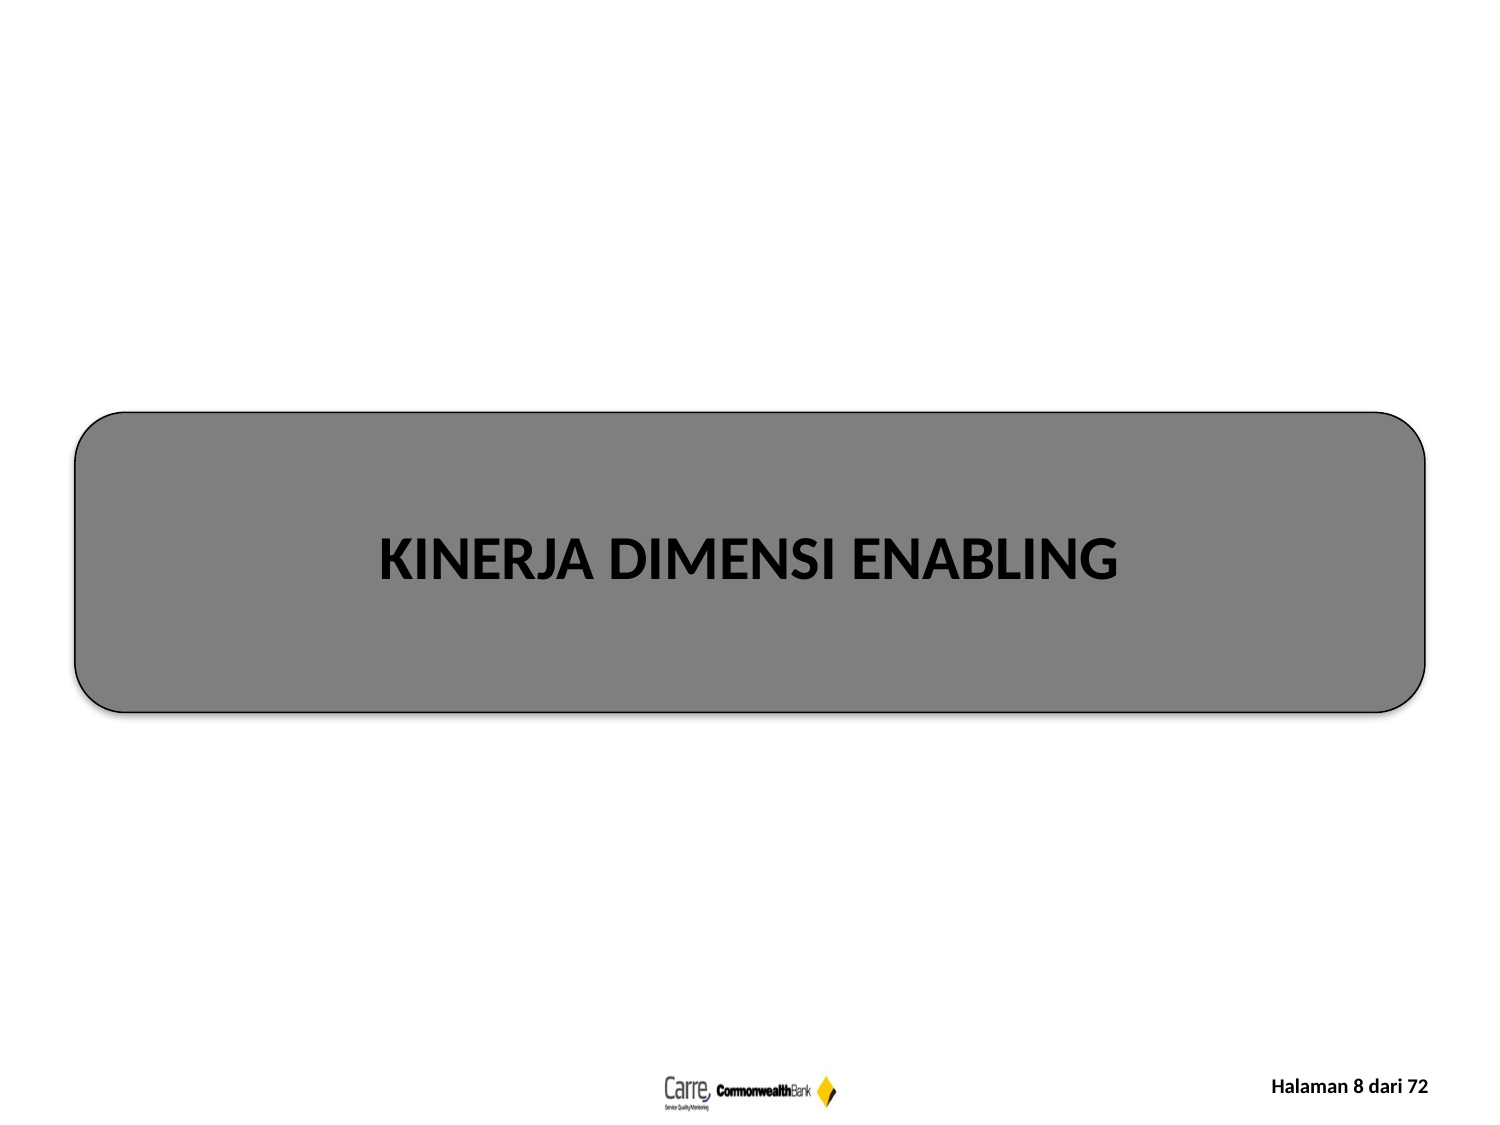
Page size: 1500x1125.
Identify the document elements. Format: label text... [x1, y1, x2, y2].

text_box Halaman 8 dari 72 [1256, 1065, 1444, 1105]
picture [659, 1064, 848, 1118]
text_box [74, 411, 1426, 714]
text_box KINERJA DIMENSI ENABLING [364, 510, 1136, 600]
